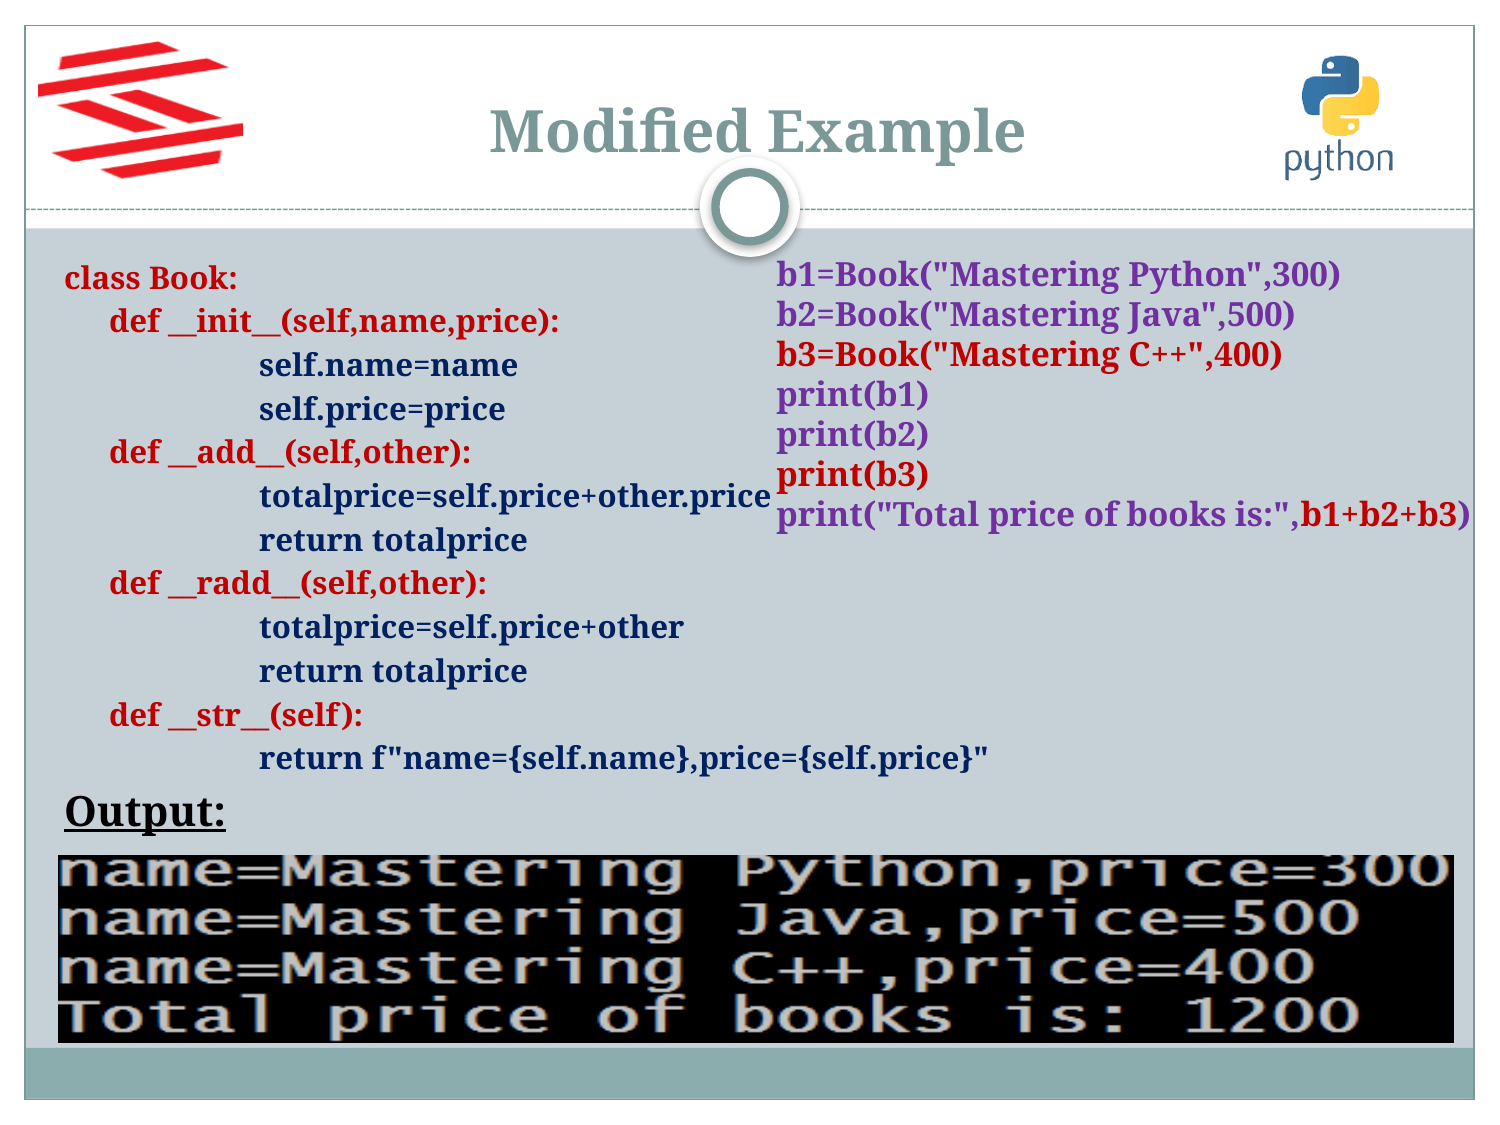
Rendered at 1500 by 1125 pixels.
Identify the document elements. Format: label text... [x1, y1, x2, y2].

text_box b1=Book("Mastering Python",300) b2=Book("Mastering Java",500) b3=Book("Mastering C++",400) print(b1) print(b2) print(b3) print("Total price of books is:",b1+b2+b3) [761, 246, 1500, 541]
text_box [714, 480, 746, 526]
picture [1206, 53, 1471, 186]
picture [37, 40, 243, 185]
list class Book: def __init__(self,name,price): self.name=name self.price=price def __add__(self,other): totalprice=self.price+other.price return totalprice def __radd__(self,other): totalprice=self.price+other return totalprice def __str__(self): return f"name={self.name},price={self.price}" Output: [49, 250, 1445, 1047]
title Modified Example [248, 46, 1459, 172]
picture [58, 855, 1454, 1044]
